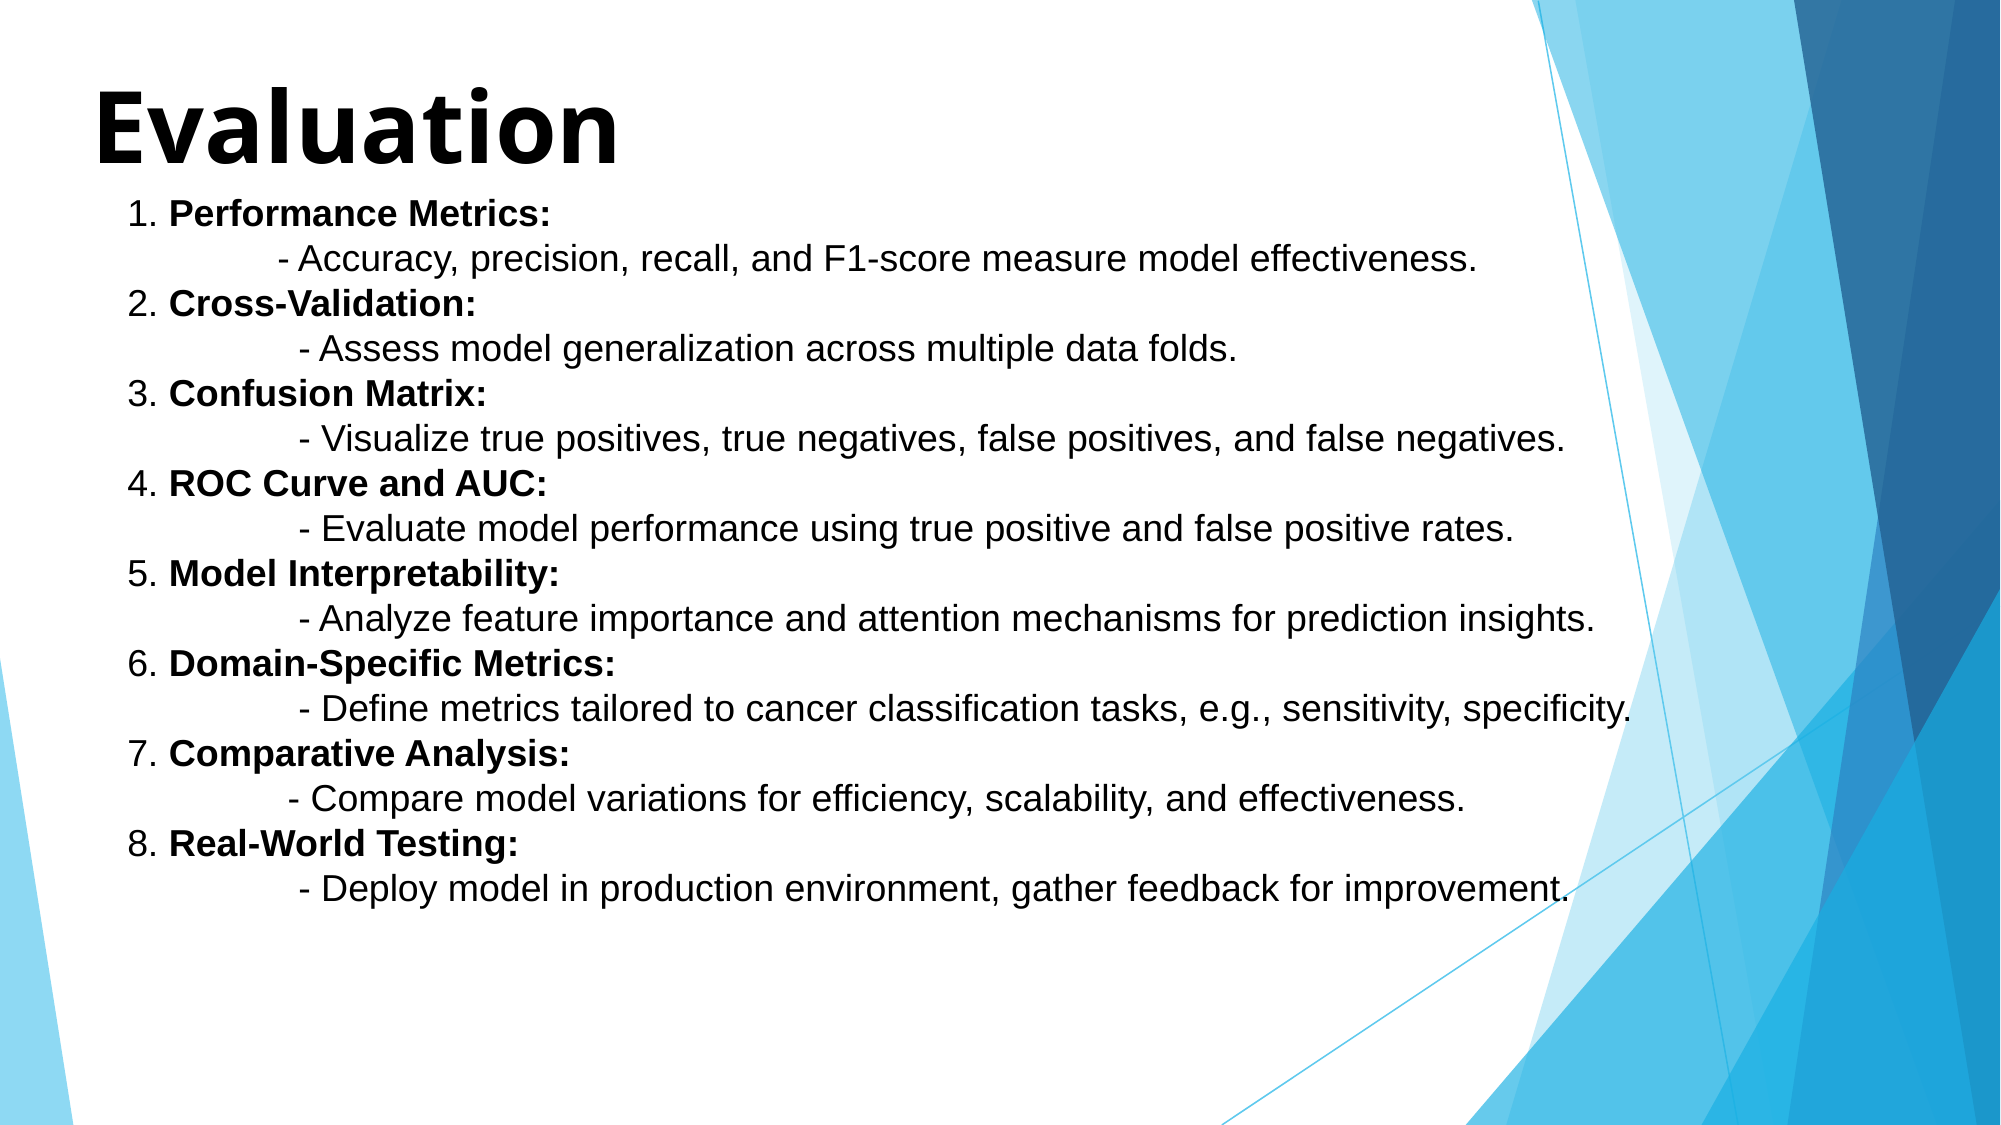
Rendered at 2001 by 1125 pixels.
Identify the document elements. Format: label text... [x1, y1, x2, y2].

title Evaluation [91, 63, 1694, 306]
text_box 1. Performance Metrics: - Accuracy, precision, recall, and F1-score measure model effectiveness. 2. Cross-Validation: - Assess model generalization across multiple data folds. 3. Confusion Matrix: - Visualize true positives, true negatives, false positives, and false negatives. 4. ROC Curve and AUC: - Evaluate model performance using true positive and false positive rates. 5. Model Interpretability: - Analyze feature importance and attention mechanisms for prediction insights. 6. Domain-Specific Metrics: - Define metrics tailored to cancer classification tasks, e.g., sensitivity, specificity. 7. Comparative Analysis: - Compare model variations for efficiency, scalability, and effectiveness. 8. Real-World Testing: - Deploy model in production environment, gather feedback for improvement. [112, 181, 1813, 962]
